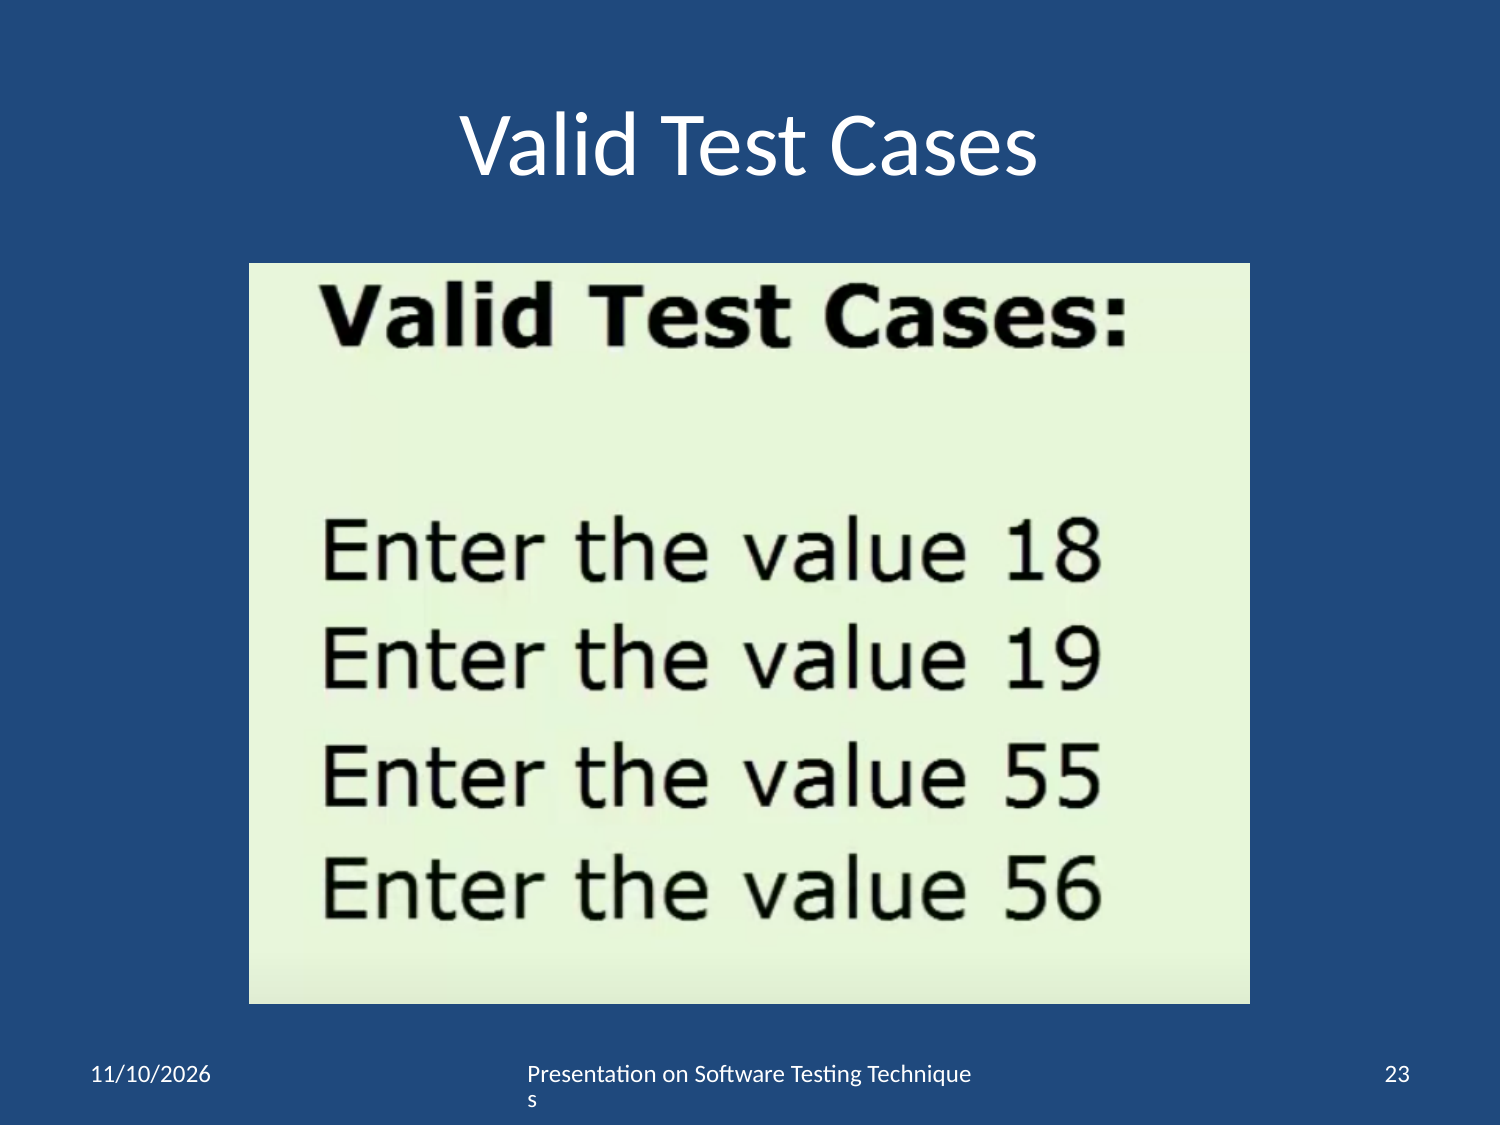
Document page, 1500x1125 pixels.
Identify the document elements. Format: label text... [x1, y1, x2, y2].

slide_number 23 [1074, 1042, 1425, 1103]
title Valid Test Cases [75, 45, 1425, 233]
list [249, 263, 1251, 1005]
footer Presentation on Software Testing Techniques [512, 1042, 988, 1103]
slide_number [75, 1042, 425, 1103]
